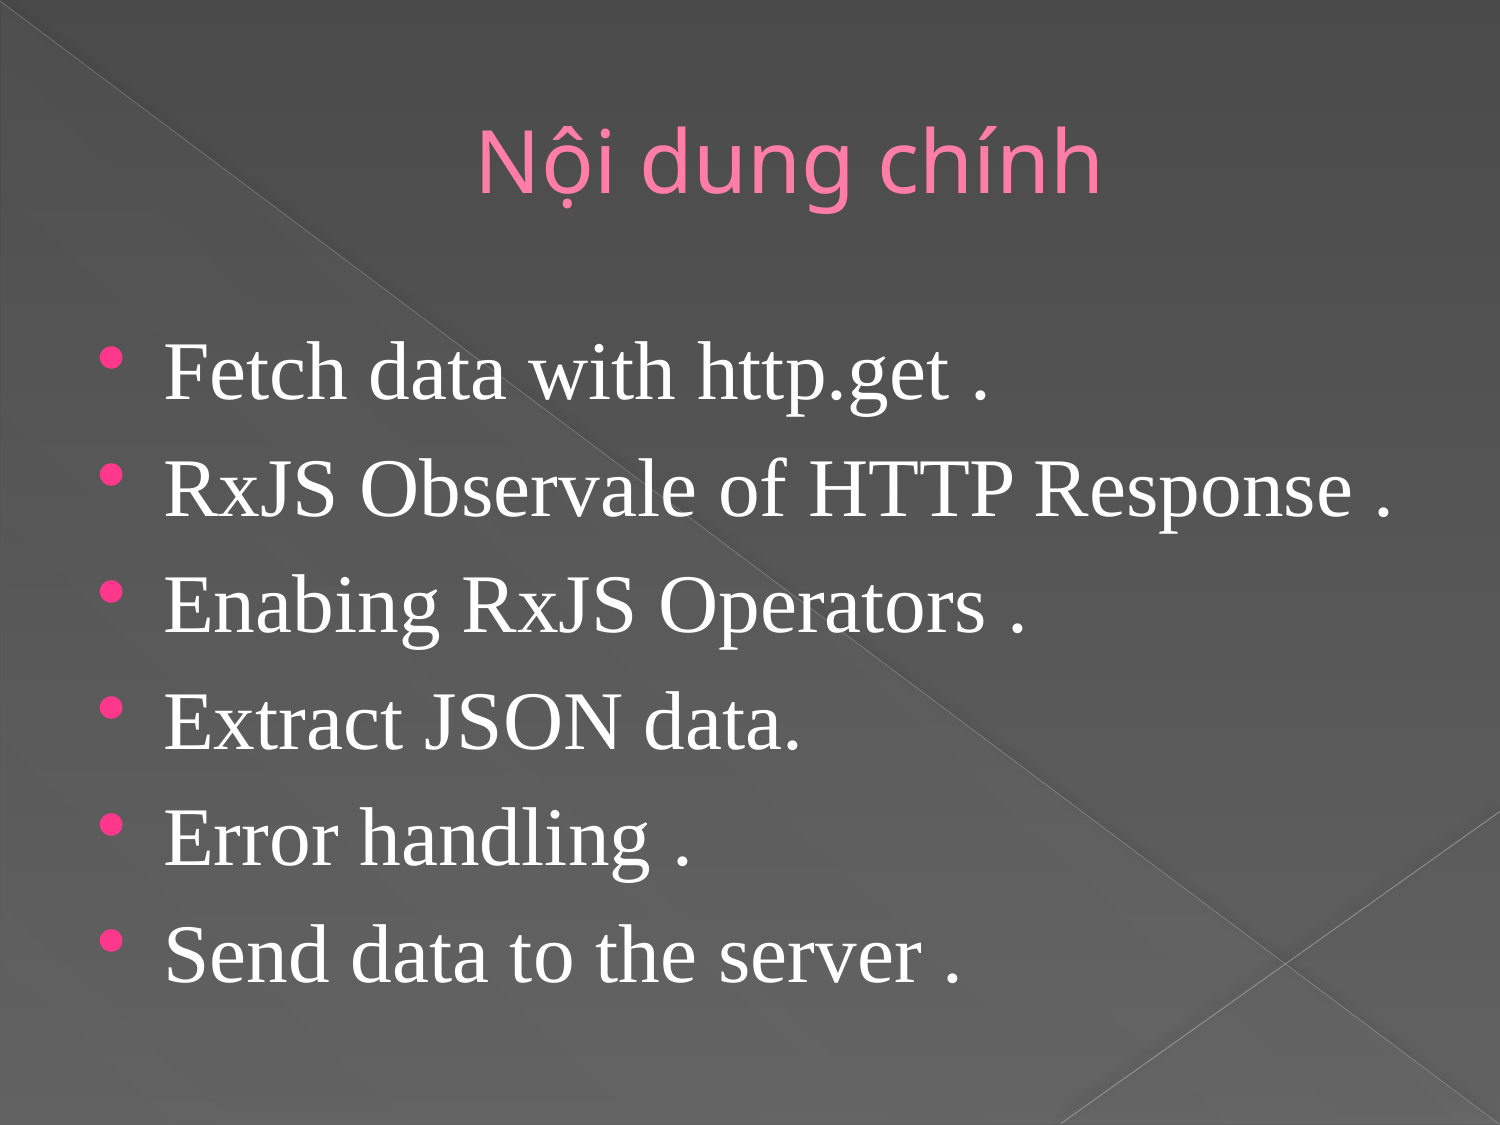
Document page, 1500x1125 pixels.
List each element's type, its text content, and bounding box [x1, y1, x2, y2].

title Nội dung chính [75, 43, 1425, 274]
list Fetch data with http.get . RxJS Observale of HTTP Response . Enabing RxJS Operators . Extract JSON data. Error handling . Send data to the server . [75, 308, 1425, 1059]
